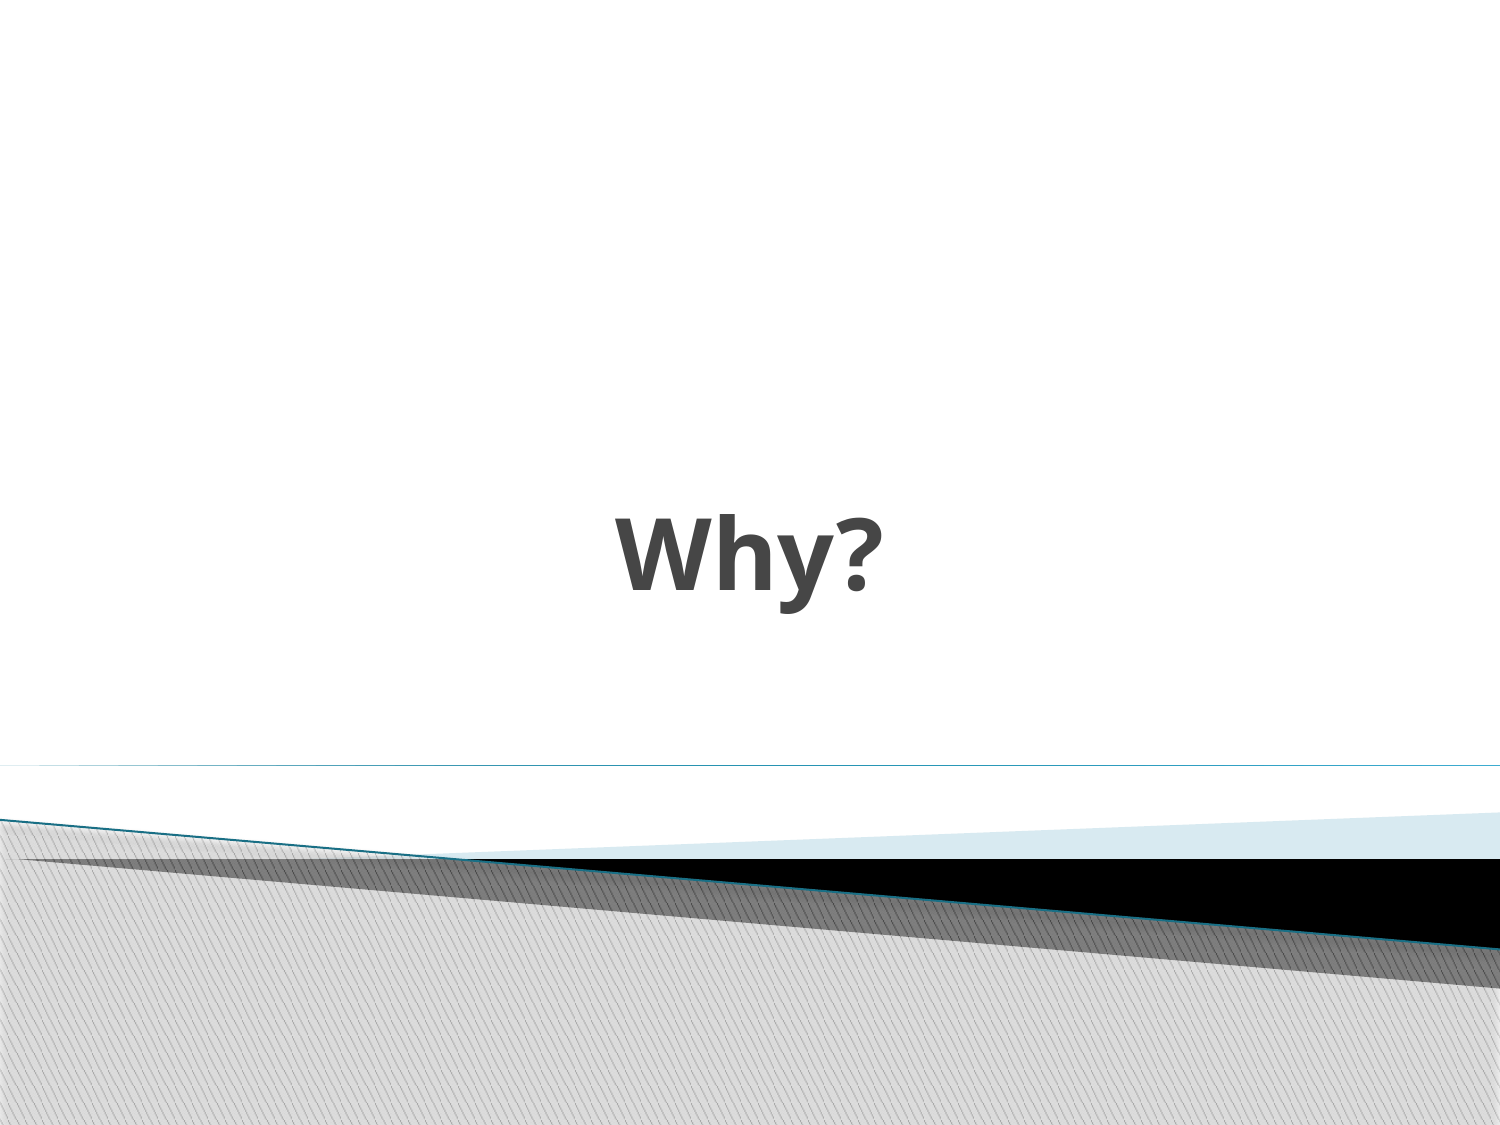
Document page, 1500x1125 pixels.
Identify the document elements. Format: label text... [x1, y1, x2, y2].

title Why? [112, 362, 1388, 618]
picture [5, 859, 1500, 989]
